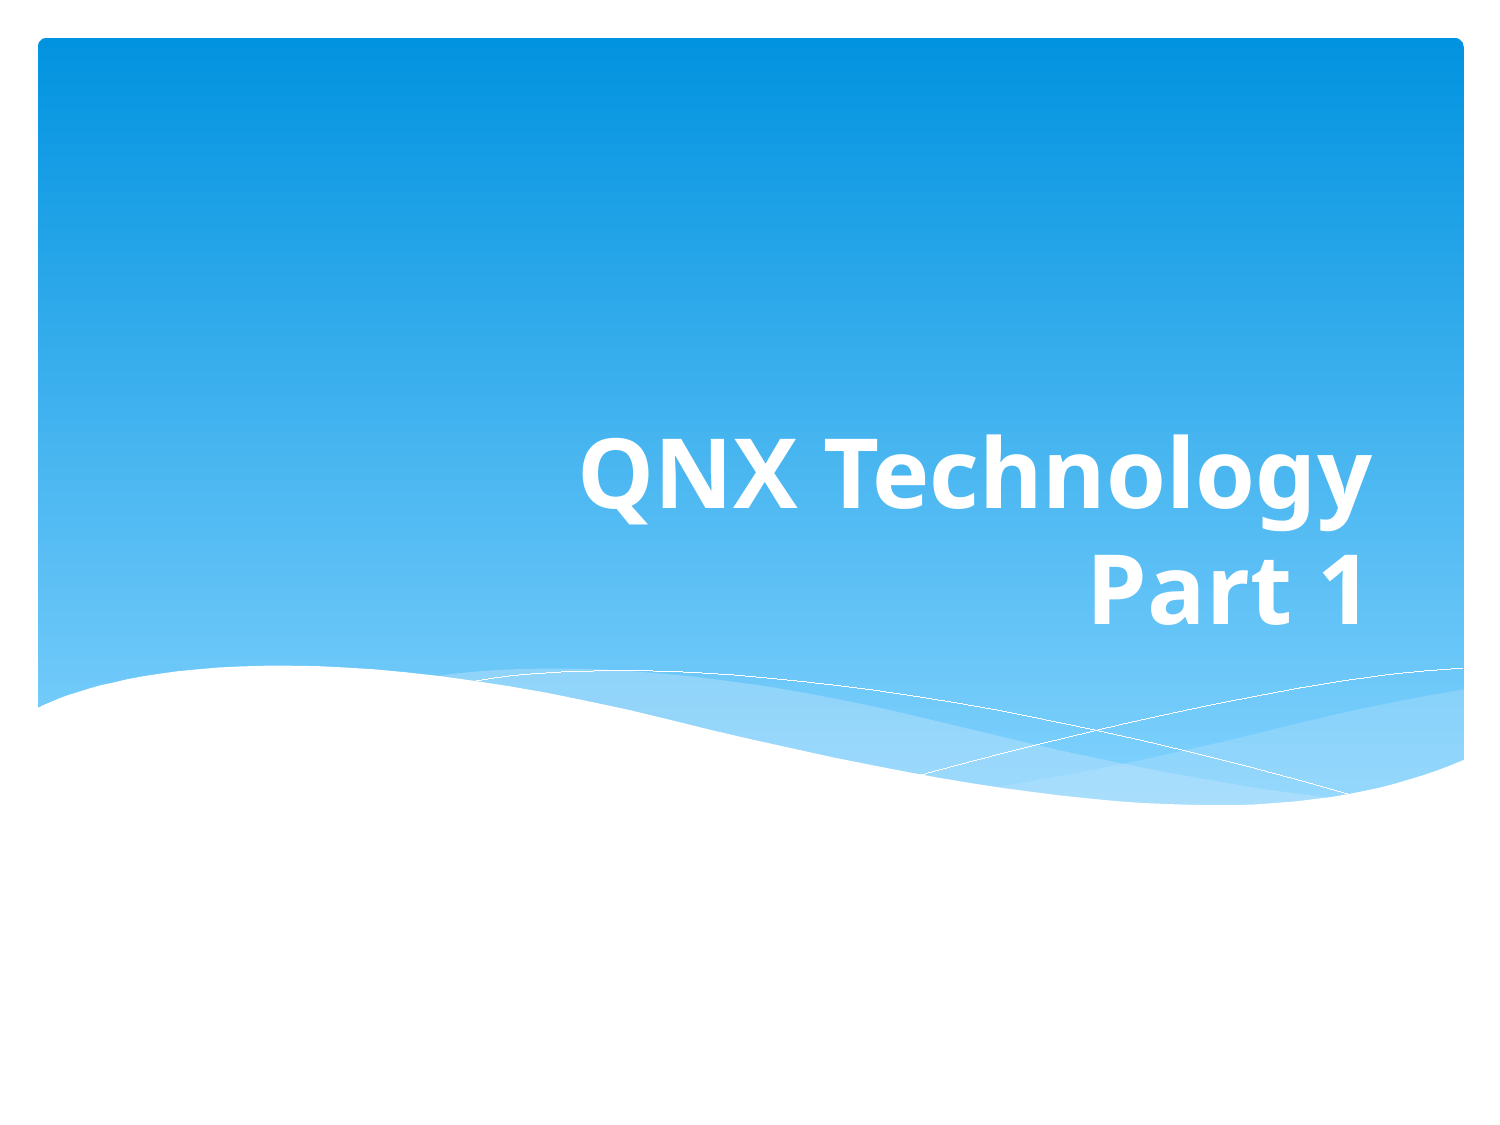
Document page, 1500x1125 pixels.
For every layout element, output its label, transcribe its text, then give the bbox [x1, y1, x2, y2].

title QNX Technology Part 1 [113, 404, 1389, 655]
